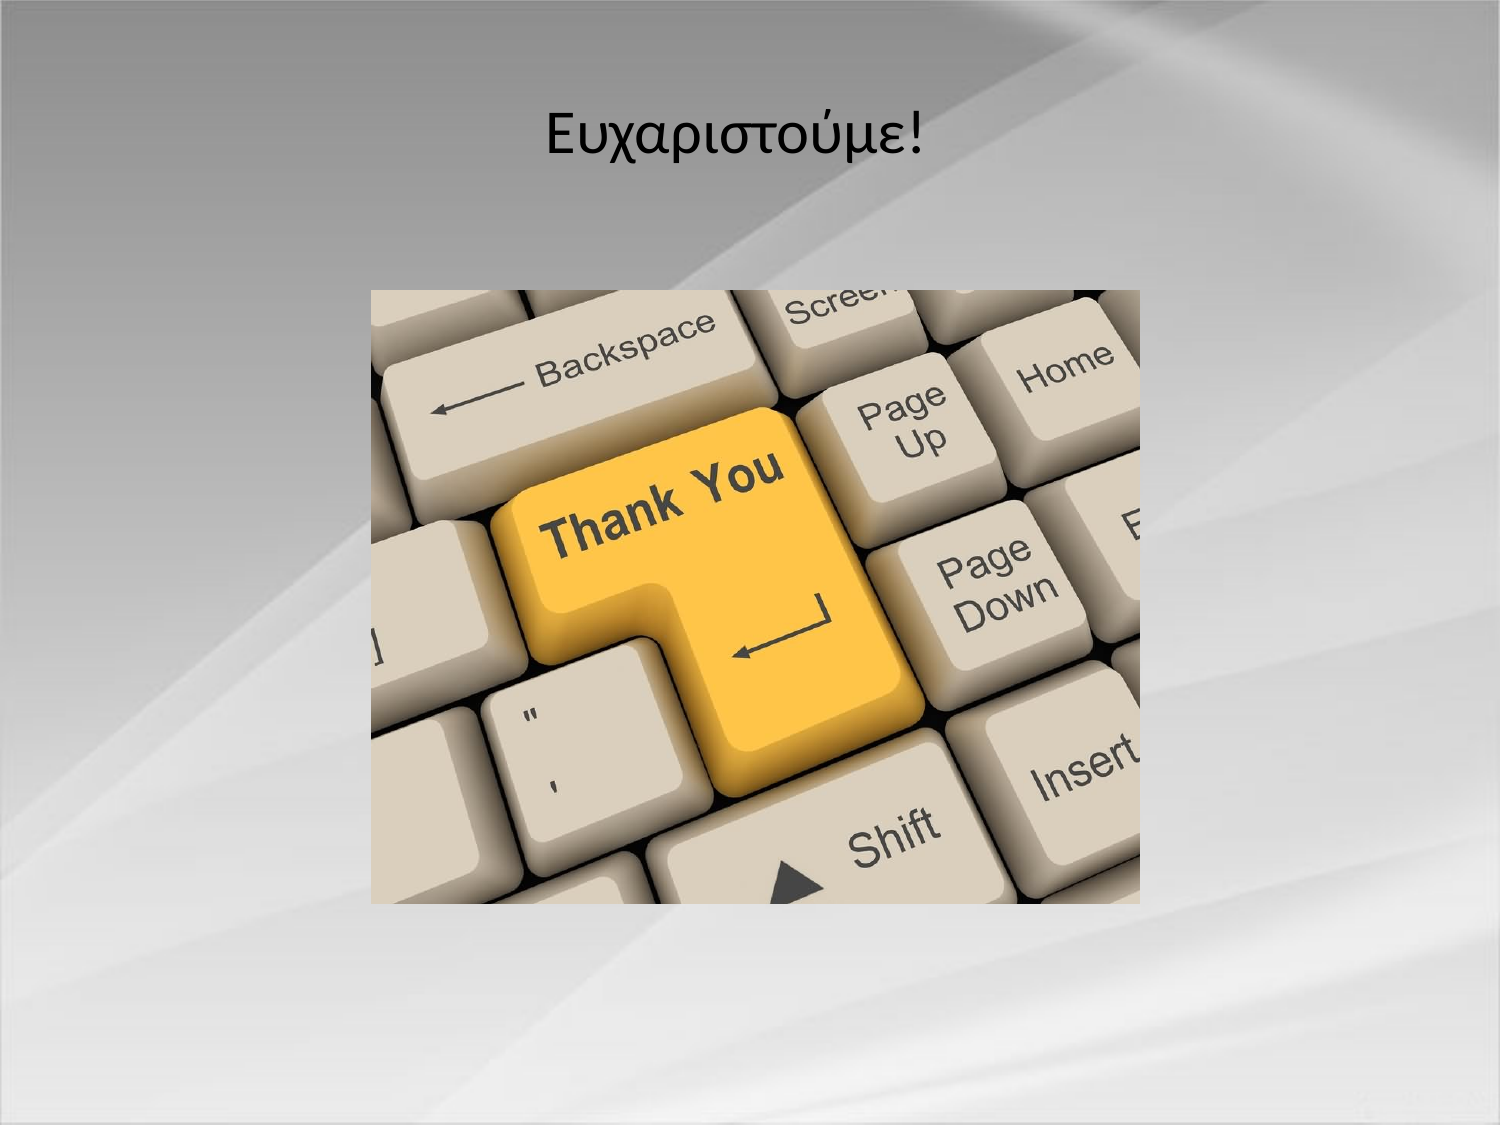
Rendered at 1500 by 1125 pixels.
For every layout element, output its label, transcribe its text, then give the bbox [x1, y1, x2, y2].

picture [0, 0, 1500, 1125]
title Ευχαριστούμε! [53, 66, 1403, 191]
